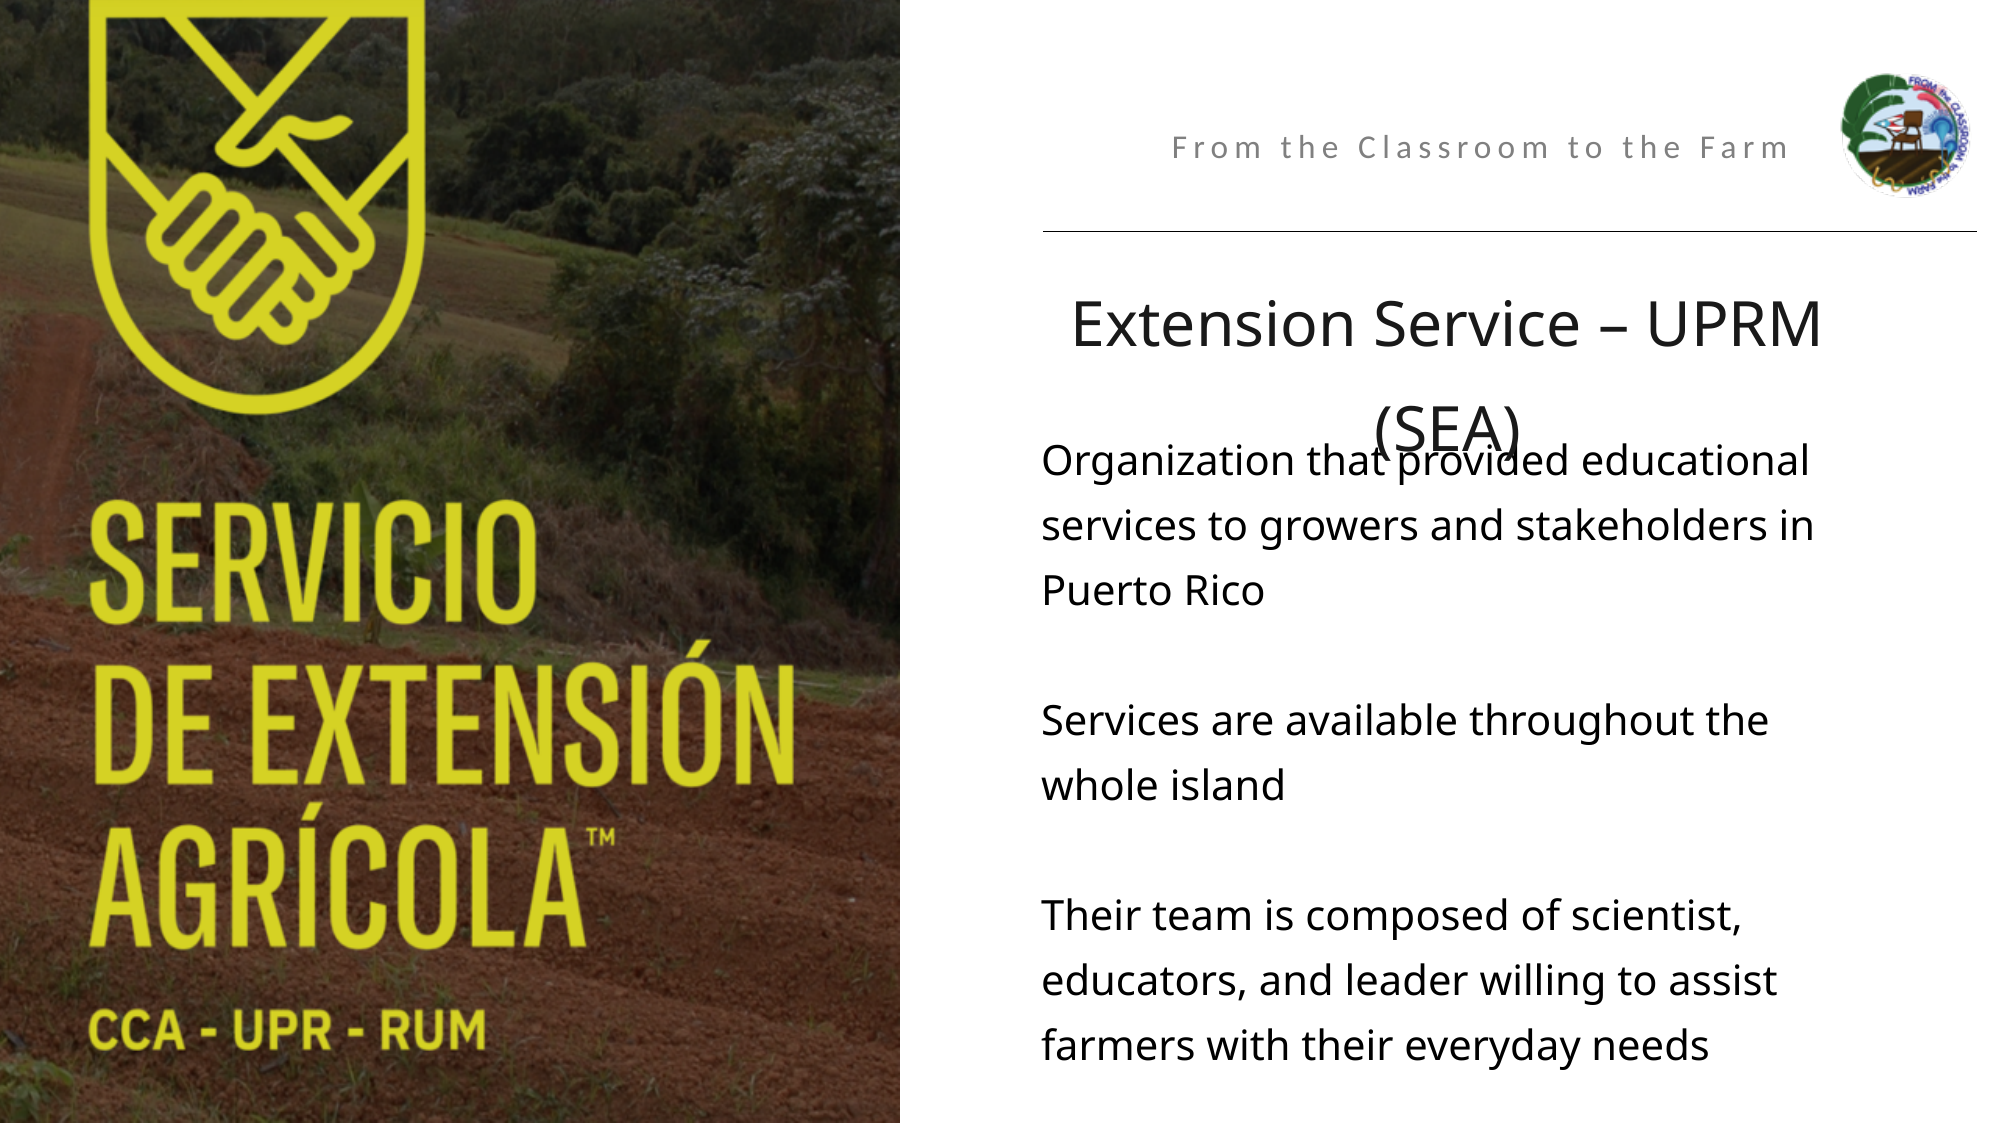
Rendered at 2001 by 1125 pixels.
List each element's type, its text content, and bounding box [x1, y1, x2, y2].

text_box Organization that provided educational services to growers and stakeholders in Puerto Rico Services are available throughout the whole island Their team is composed of scientist, educators, and leader willing to assist farmers with their everyday needs Site: uprm.edu/sea [953, 411, 1908, 1125]
picture [0, 0, 900, 1123]
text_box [1013, 58, 2000, 358]
